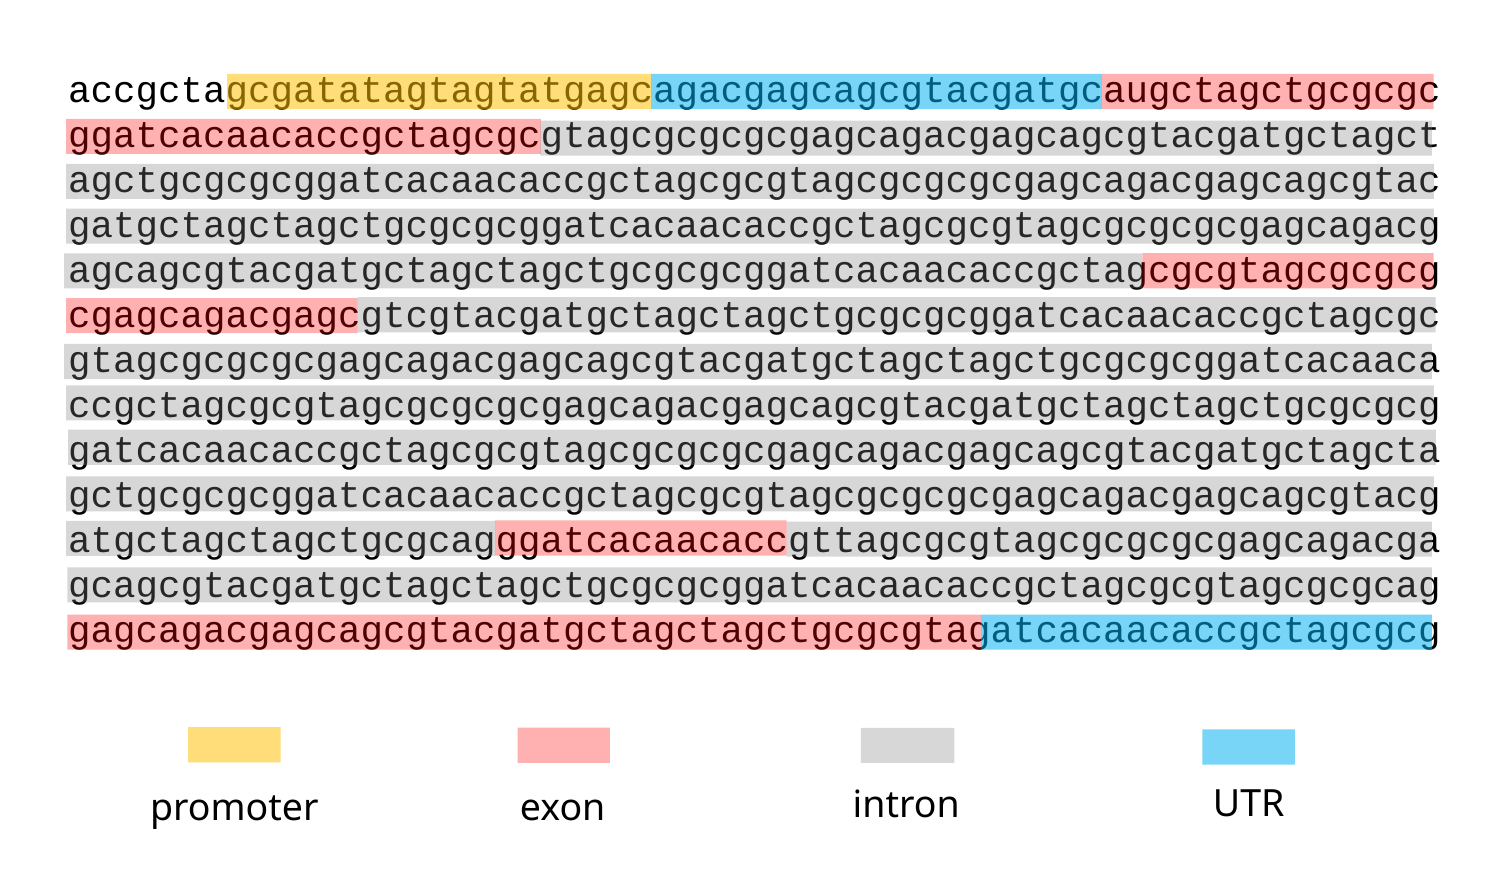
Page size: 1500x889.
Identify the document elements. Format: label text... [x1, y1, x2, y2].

text_box [859, 726, 956, 764]
text_box [65, 475, 1435, 513]
text_box [1201, 728, 1296, 766]
text_box promoter [135, 775, 334, 836]
text_box [226, 72, 650, 111]
text_box [1100, 72, 1435, 111]
text_box [66, 613, 980, 651]
text_box [65, 384, 1435, 422]
text_box [187, 726, 282, 764]
text_box [1141, 252, 1435, 290]
text_box [65, 296, 359, 335]
text_box intron [837, 772, 975, 833]
text_box [359, 296, 1437, 334]
text_box [63, 342, 1433, 381]
text_box UTR [1198, 771, 1300, 832]
text_box [65, 117, 542, 156]
text_box [67, 428, 1437, 466]
text_box [516, 726, 611, 764]
text_box accgctagcgatatagtagtatgagcagacgagcagcgtacgatgcaugctagctgcgcgcggatcacaacaccgctagcgcgtagcgcgcgcgagcagacgagcagcgtacgatgctagctagctgcgcgcggatcacaacaccgctagcgcgtagcgcgcgcgagcagacgagcagcgtacgatgctagctagctgcgcgcggatcacaacaccgctagcgcgtagcgcgcgcgagcagacgagcagcgtacgatgctagctagctgcgcgcggatcacaacaccgctagcgcgtagcgcgcgcgagcagacgagcgtcgtacgatgctagctagctgcgcgcggatcacaacaccgctagcgcgtagcgcgcgcgagcagacgagcagcgtacgatgctagctagctgcgcgcggatcacaacaccgctagcgcgtagcgcgcgcgagcagacgagcagcgtacgatgctagctagctgcgcgcggatcacaacaccgctagcgcgtagcgcgcgcgagcagacgagcagcgtacgatgctagctagctgcgcgcggatcacaacaccgctagcgcgtagcgcgcgcgagcagacgagcagcgtacgatgctagctagctgcgcagggatcacaacaccgttagcgcgtagcgcgcgcgagcagacgagcagcgtacgatgctagctagctgcgcgcggatcacaacaccgctagcgcgtagcgcgcaggagcagacgagcagcgtacgatgctagctagctgcgcgtagatcacaacaccgctagcgcg [53, 57, 1463, 657]
text_box [65, 207, 1435, 245]
text_box [539, 119, 1433, 157]
text_box [65, 162, 1435, 201]
text_box [66, 566, 1433, 604]
text_box [650, 72, 1100, 111]
text_box [63, 252, 1141, 290]
text_box [494, 519, 788, 557]
text_box [65, 519, 497, 558]
text_box [980, 613, 1433, 651]
text_box exon [505, 775, 621, 836]
text_box [785, 520, 1433, 558]
